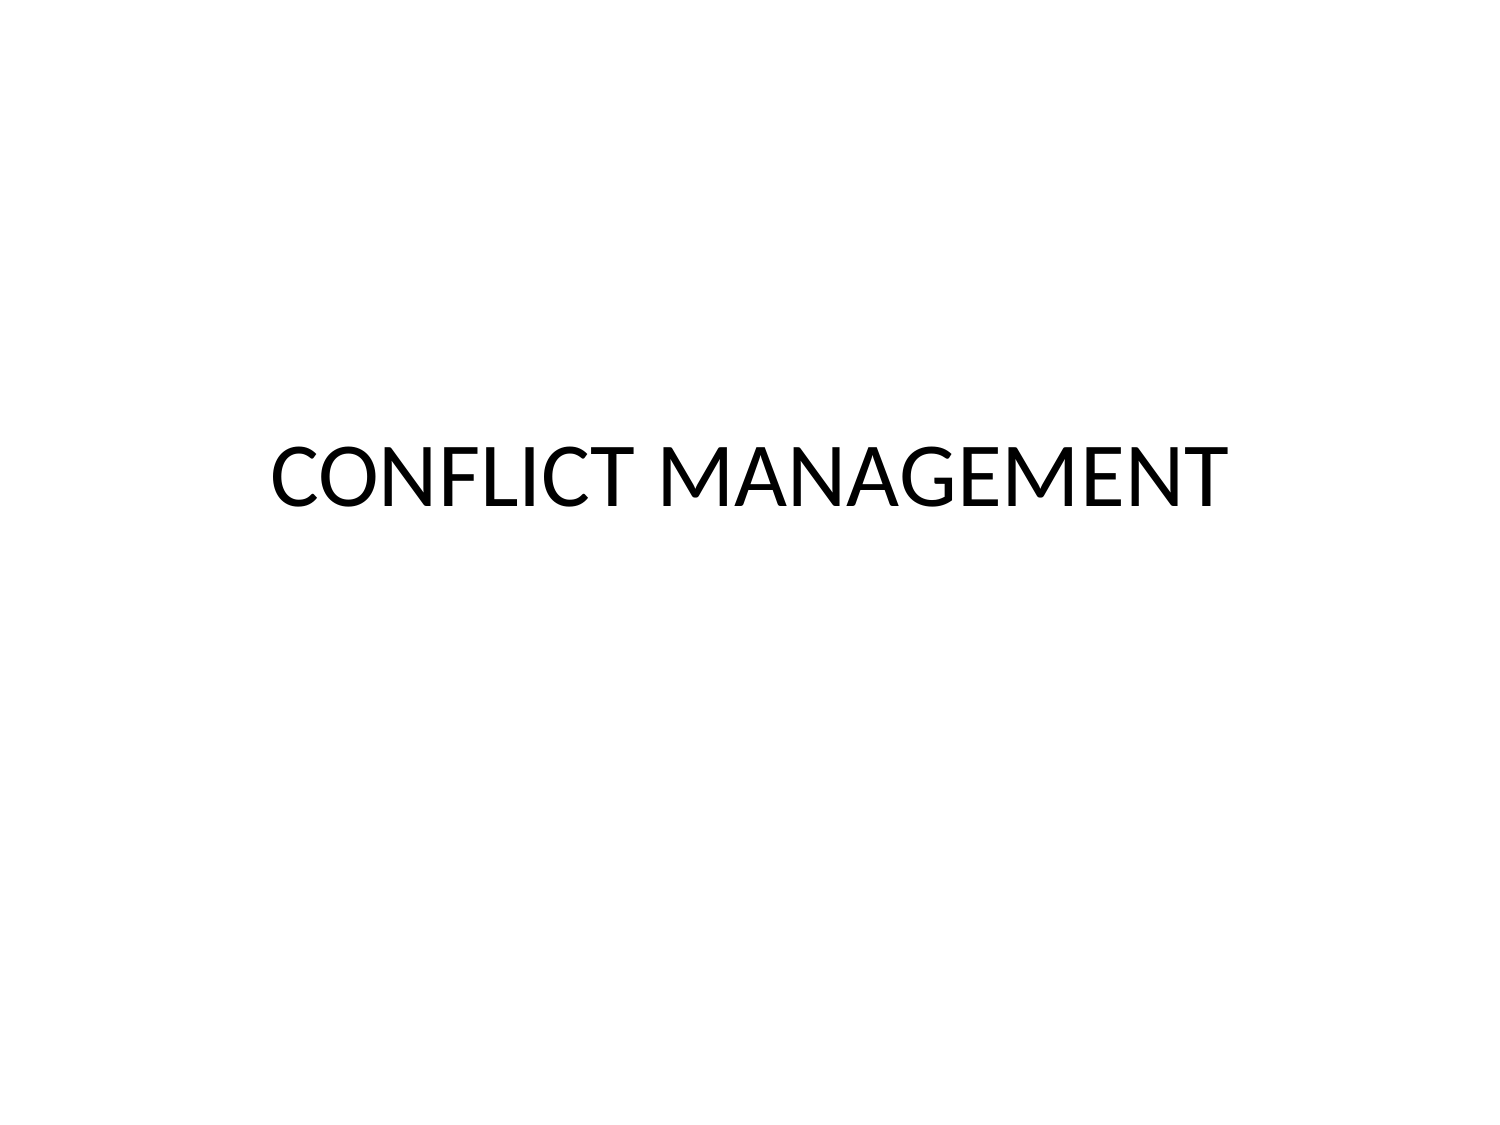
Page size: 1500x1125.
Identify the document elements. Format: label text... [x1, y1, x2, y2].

title CONFLICT MANAGEMENT [112, 349, 1388, 591]
